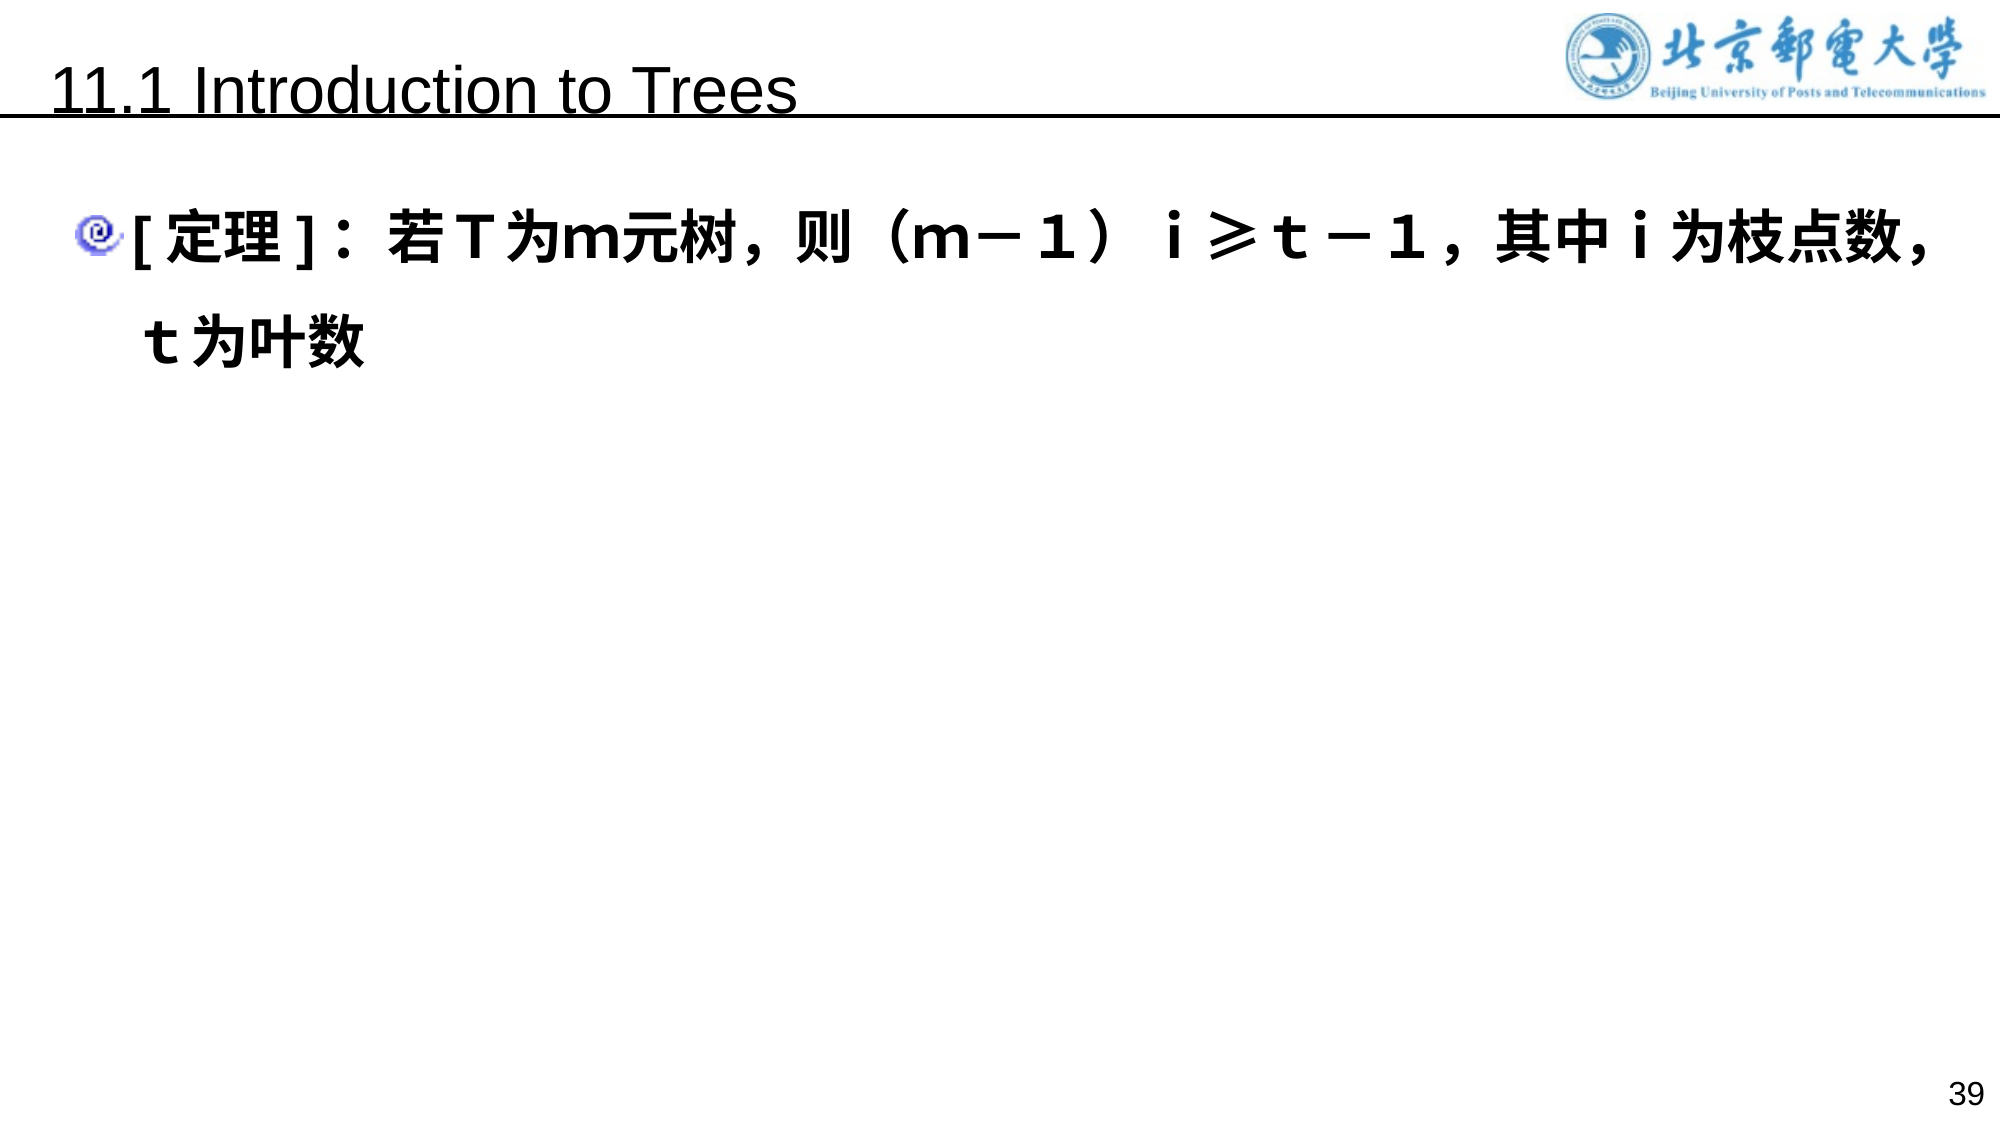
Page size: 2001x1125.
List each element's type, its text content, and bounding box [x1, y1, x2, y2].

text_box [定理]：若Ｔ为ｍ元树，则（ｍ－１）ｉ≥ｔ－１，其中ｉ为枝点数，ｔ为叶数 [60, 158, 1939, 967]
picture [75, 215, 124, 256]
text_box 11.1 Introduction to Trees [34, 0, 1849, 135]
picture [1849, 13, 1988, 101]
